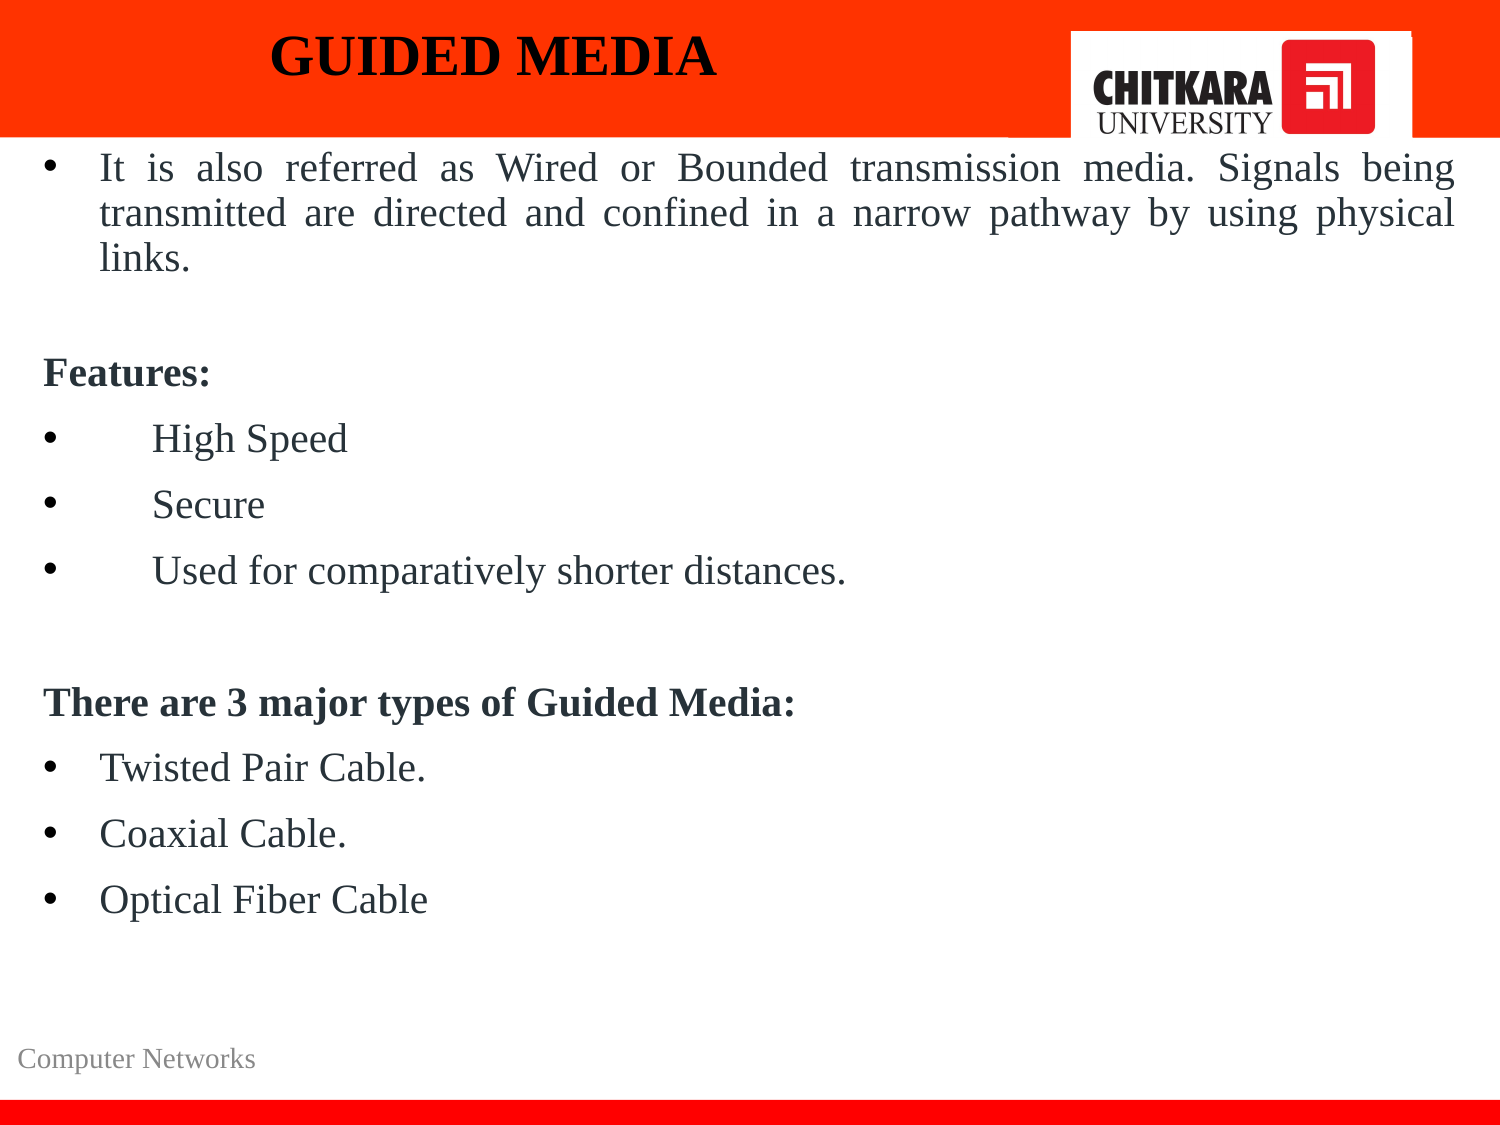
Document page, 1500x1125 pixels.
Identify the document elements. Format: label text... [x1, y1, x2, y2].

picture [1074, 37, 1390, 138]
footer Computer Networks [1, 1044, 294, 1105]
list It is also referred as Wired or Bounded transmission media. Signals being transmitted are directed and confined in a narrow pathway by using physical links. Features: High Speed Secure Used for comparatively shorter distances. There are 3 major types of Guided Media: Twisted Pair Cable. Coaxial Cable. Optical Fiber Cable [24, 145, 1457, 1022]
title GUIDED MEDIA [0, 0, 900, 113]
